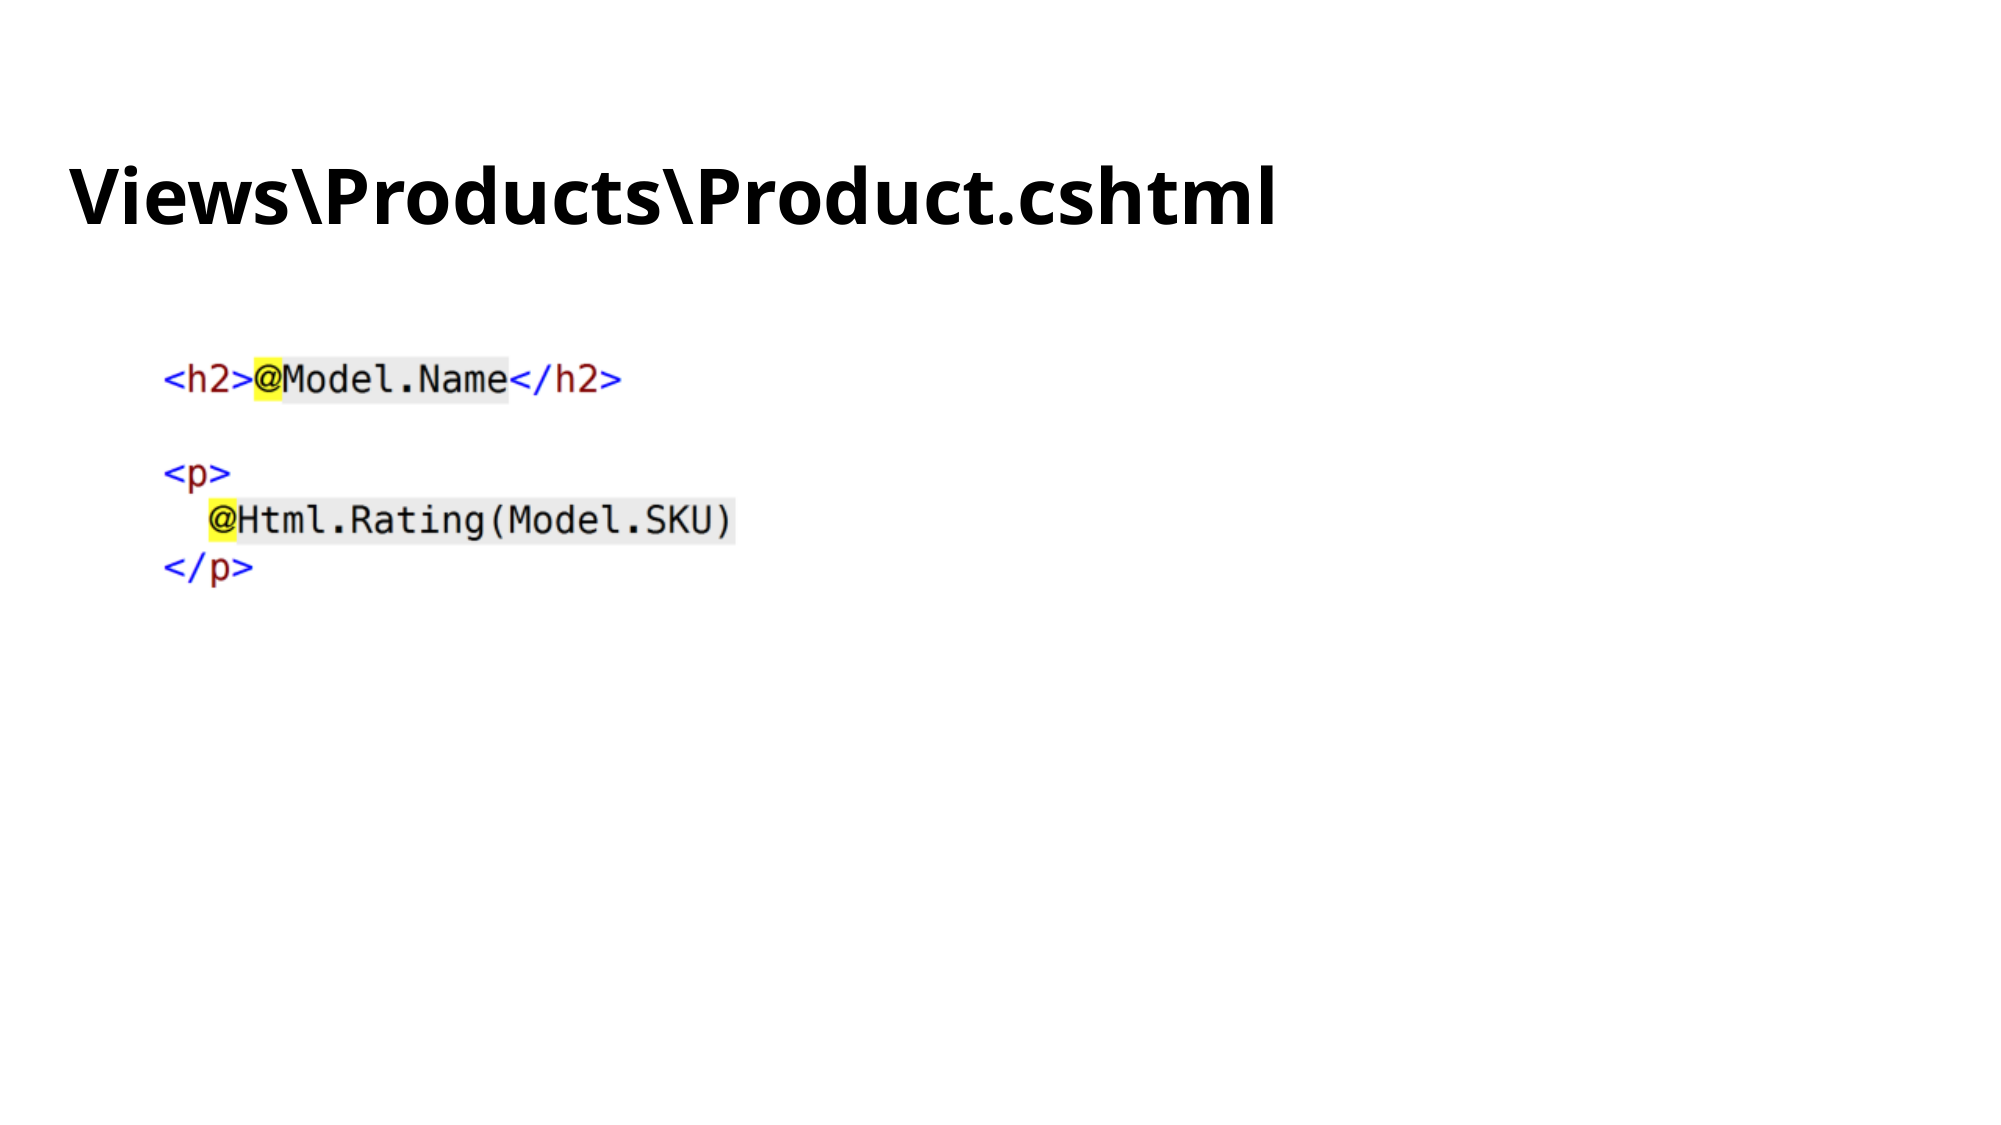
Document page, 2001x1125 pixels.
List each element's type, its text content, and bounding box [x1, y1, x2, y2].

text_box Views\Products\Product.cshtml [54, 140, 1295, 248]
picture [126, 336, 876, 628]
